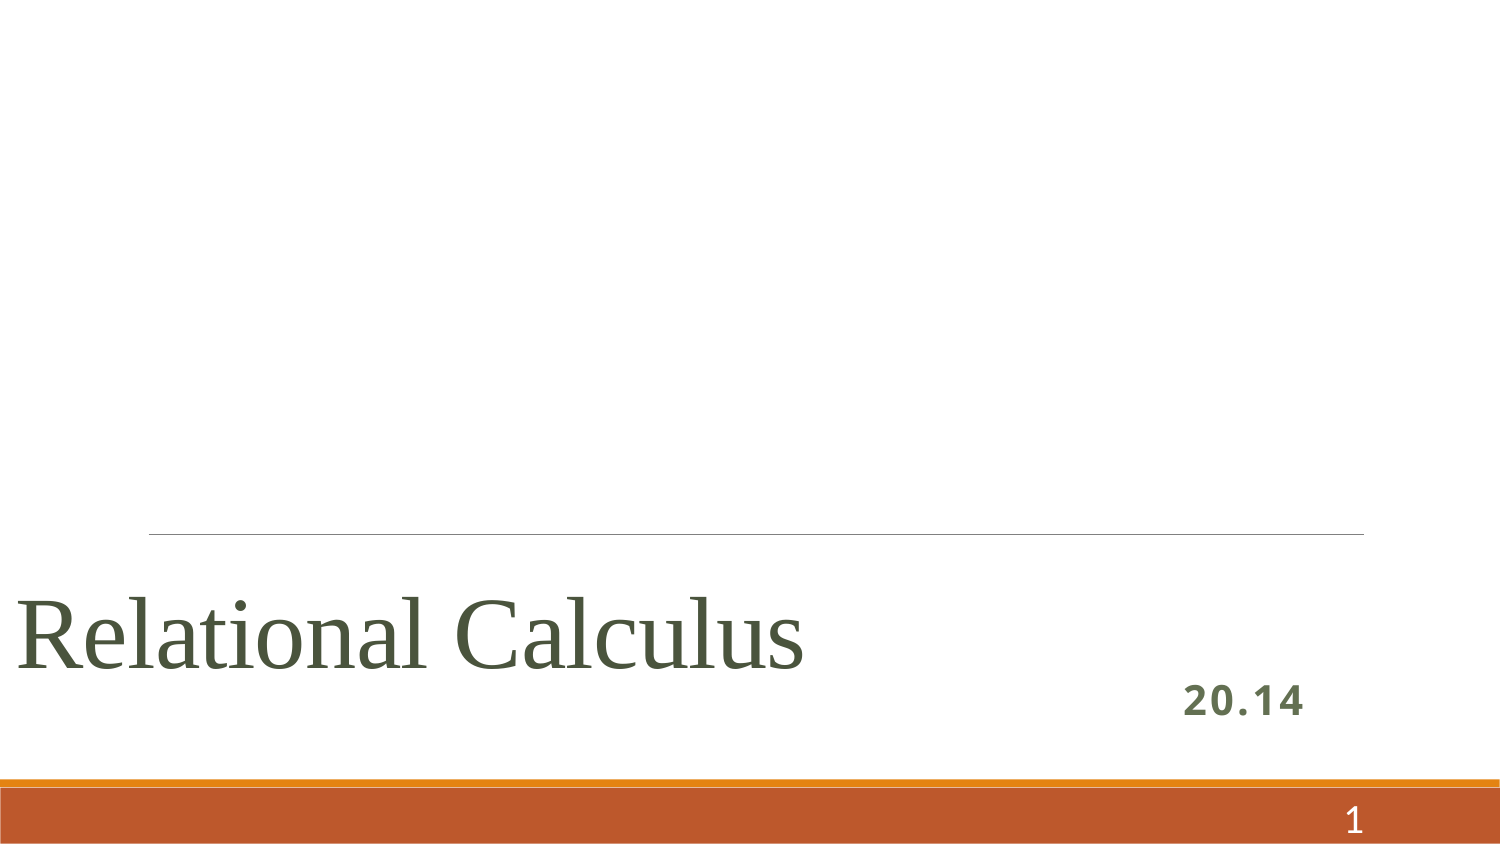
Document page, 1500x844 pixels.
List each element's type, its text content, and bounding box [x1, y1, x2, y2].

title Relational Calculus [0, 471, 1277, 698]
slide_number 1 [1218, 794, 1380, 840]
subtitle 20.14 [1168, 605, 1430, 747]
